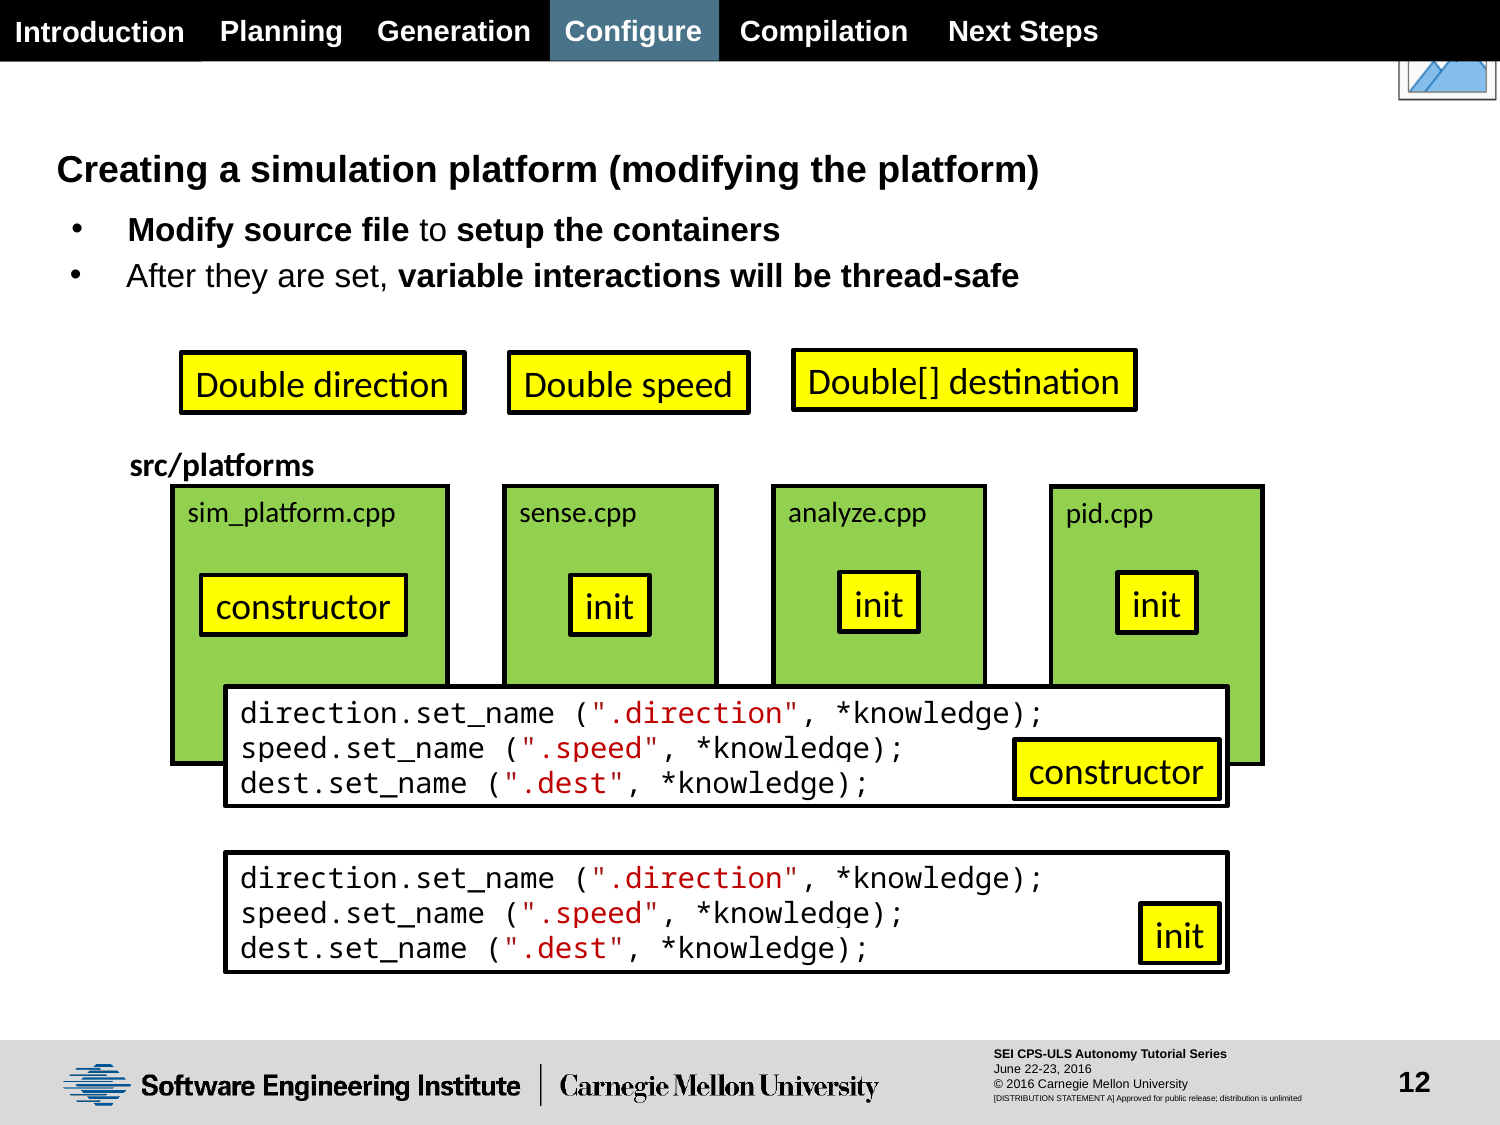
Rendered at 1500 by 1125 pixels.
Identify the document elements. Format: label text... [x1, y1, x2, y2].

text_box Compilation [725, 0, 925, 61]
text_box [202, 0, 1394, 62]
text_box constructor [1014, 739, 1220, 799]
text_box init [1140, 903, 1220, 964]
text_box pid.cpp [1050, 486, 1264, 765]
text_box analyze.cpp [772, 485, 986, 686]
text_box init [1117, 572, 1197, 633]
text_box sense.cpp [503, 485, 717, 686]
text_box Configure [549, 0, 720, 61]
text_box Planning [205, 0, 362, 61]
text_box Creating a simulation platform (modifying the platform) [41, 137, 1378, 198]
text_box sim_platform.cpp [172, 485, 449, 764]
picture [1394, 0, 1500, 105]
text_box constructor [201, 574, 407, 635]
text_box direction.set_name (".direction", *knowledge); speed.set_name (".speed", *knowledge); dest.set_name (".dest", *knowledge); [225, 686, 1228, 807]
text_box Double[] destination [793, 349, 1136, 410]
text_box Double direction [180, 352, 465, 413]
text_box src/platforms [58, 435, 443, 491]
text_box Next Steps [933, 0, 1188, 61]
text_box direction.set_name (".direction", *knowledge); speed.set_name (".speed", *knowledge); dest.set_name (".dest", *knowledge); [225, 852, 1228, 972]
text_box init [839, 572, 919, 632]
picture [52, 1054, 890, 1112]
text_box After they are set, variable interactions will be thread-safe [13, 253, 1436, 309]
text_box Generation [362, 0, 549, 61]
text_box init [570, 574, 650, 635]
text_box Modify source file to setup the containers [15, 207, 1438, 263]
text_box Introduction [0, 0, 202, 62]
text_box Double speed [508, 352, 749, 413]
